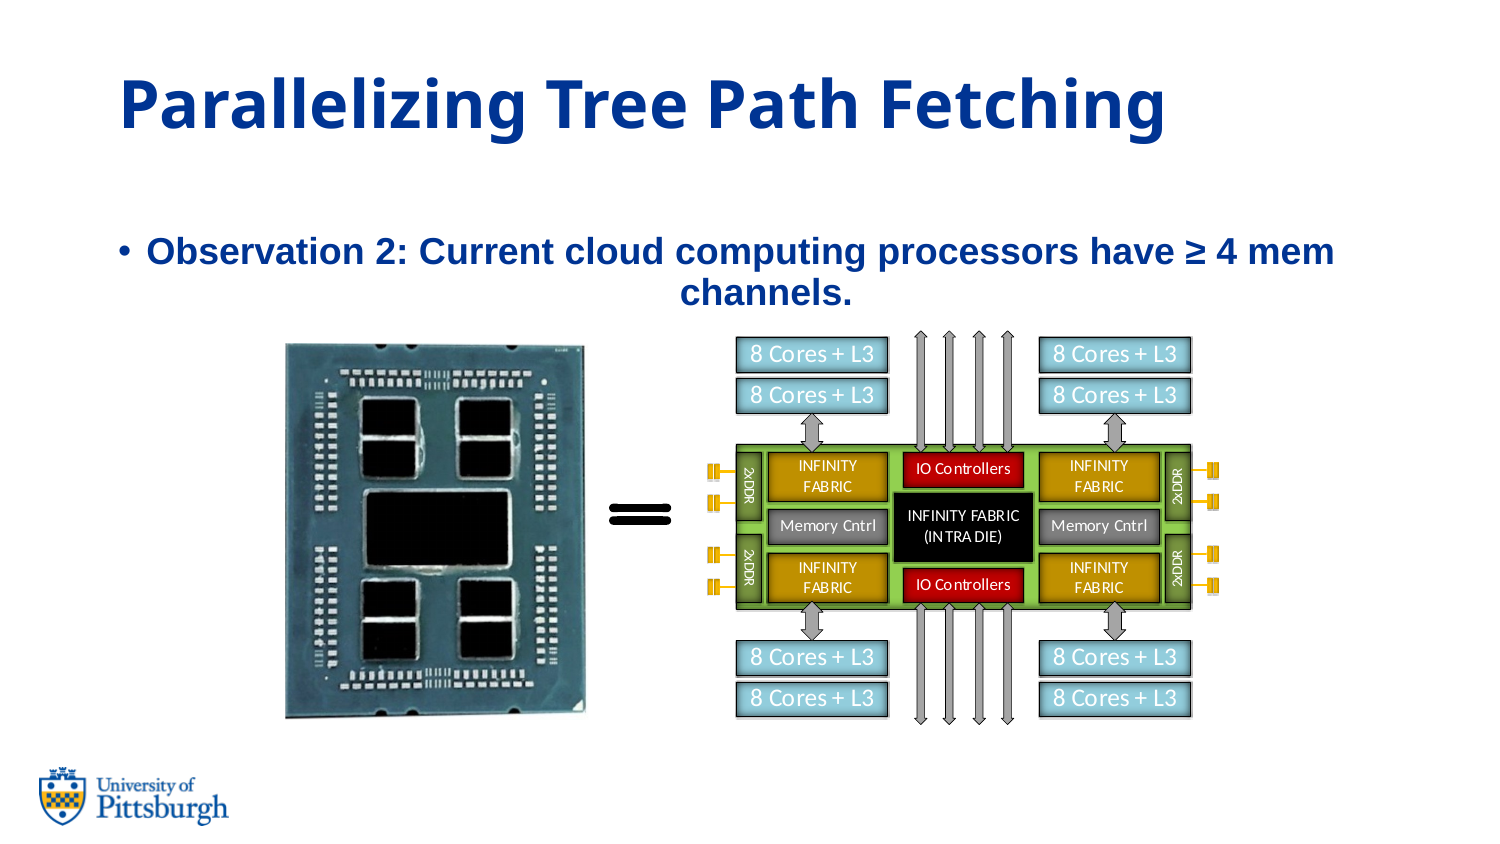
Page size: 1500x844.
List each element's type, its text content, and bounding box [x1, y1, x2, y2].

list Observation 2: Current cloud computing processors have ≥ 4 mem channels. [103, 224, 1397, 351]
picture [280, 326, 1219, 727]
title Parallelizing Tree Path Fetching [103, 63, 1397, 208]
picture [39, 767, 229, 826]
